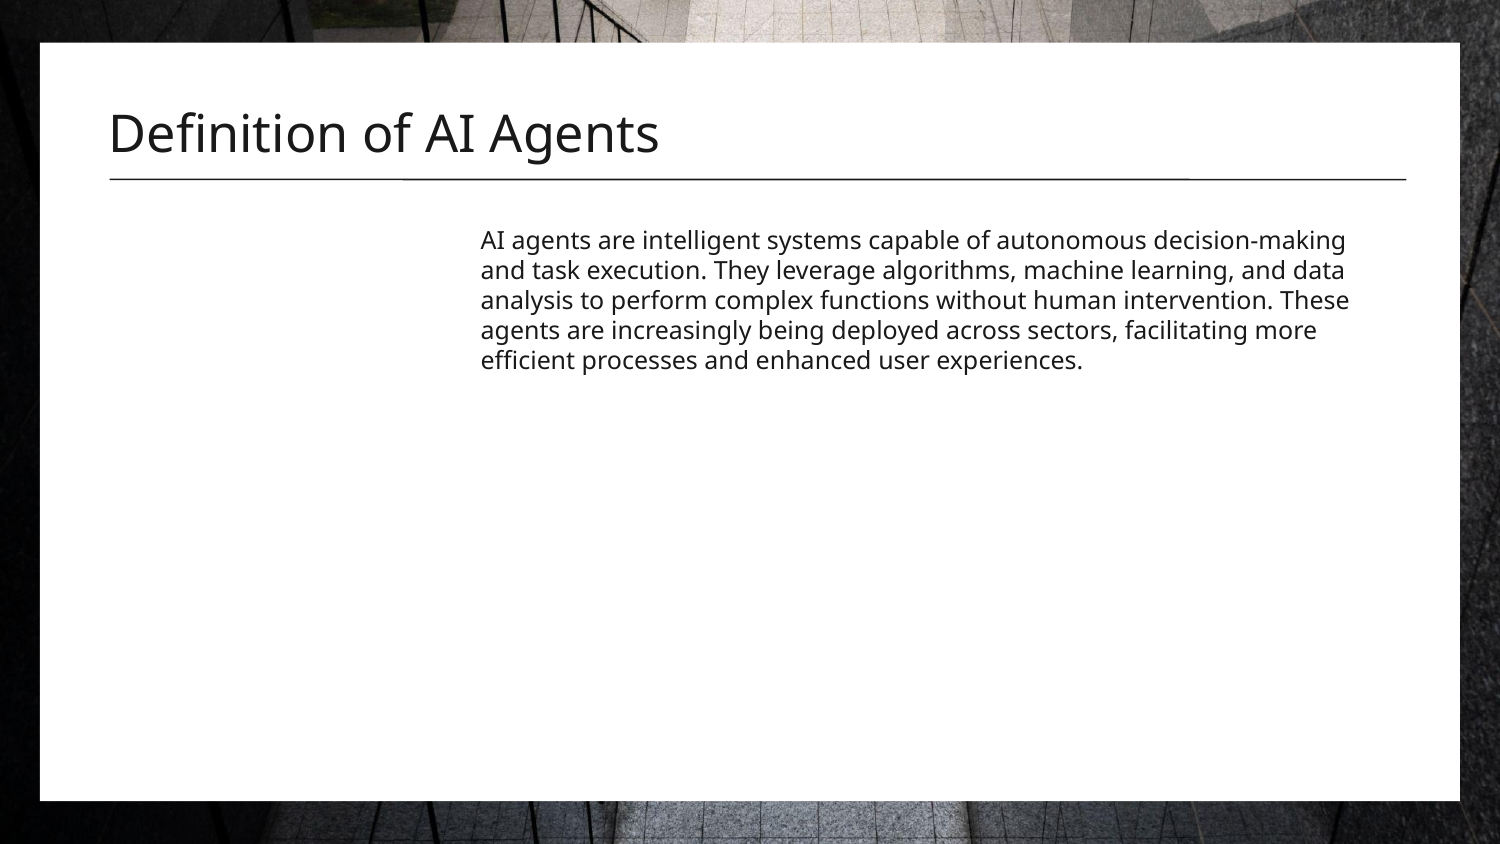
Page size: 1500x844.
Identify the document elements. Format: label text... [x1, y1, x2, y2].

picture [0, 0, 1500, 844]
subtitle AI agents are intelligent systems capable of autonomous decision-making and task execution. They leverage algorithms, machine learning, and data analysis to perform complex functions without human intervention. These agents are increasingly being deployed across sectors, facilitating more efficient processes and enhanced user experiences. [465, 209, 1382, 771]
title Definition of AI Agents [93, 85, 1407, 180]
